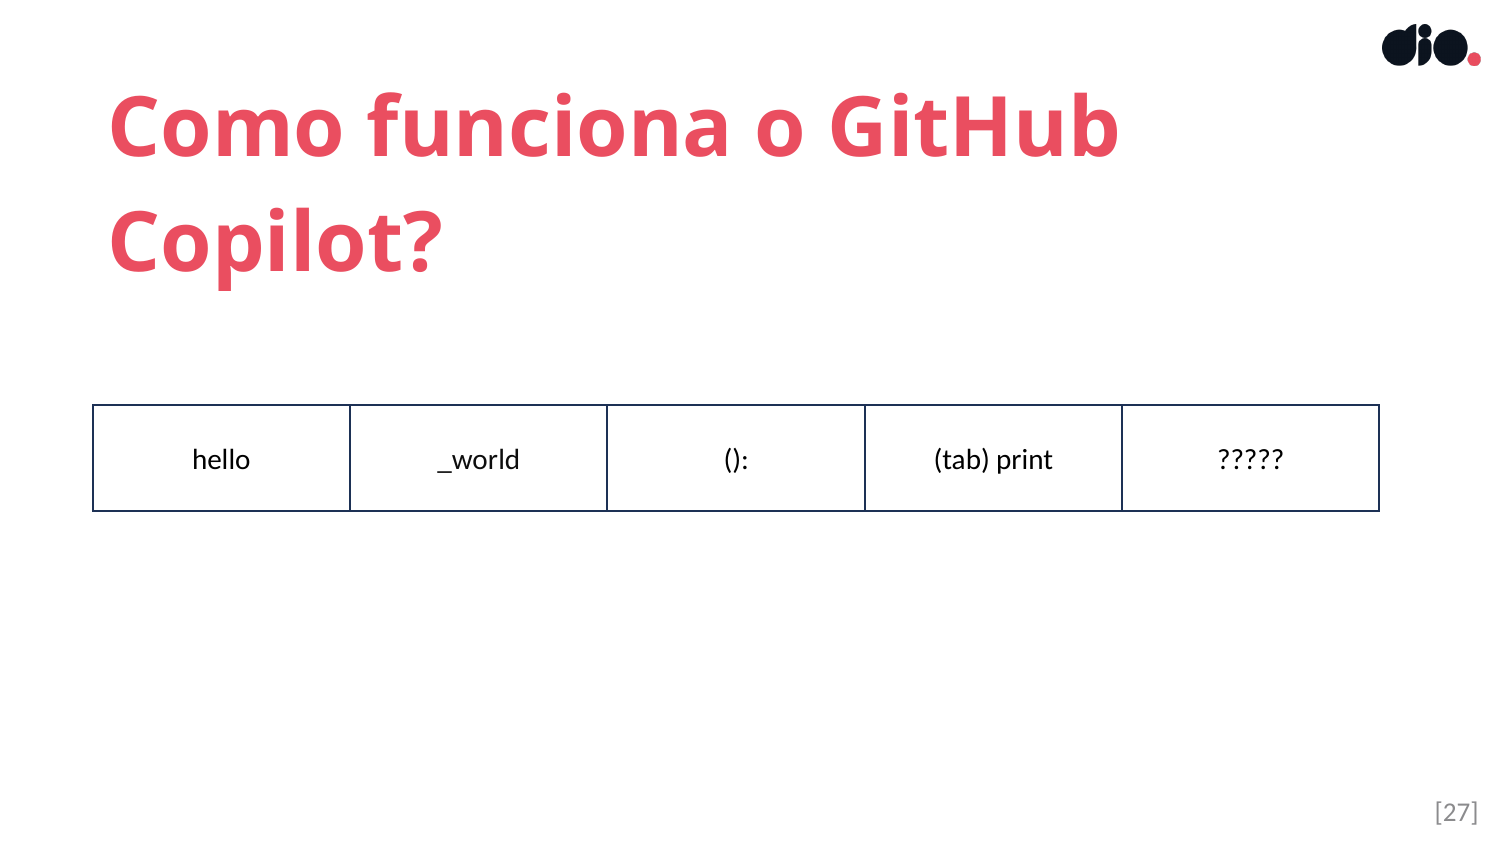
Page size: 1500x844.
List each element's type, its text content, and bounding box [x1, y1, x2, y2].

text_box hello [92, 404, 349, 512]
text_box (tab) print [866, 404, 1121, 512]
text_box (): [606, 404, 866, 512]
picture [1382, 24, 1481, 66]
text_box _world [349, 404, 606, 512]
slide_number [27] [1403, 779, 1494, 844]
text_box Como funciona o GitHub Copilot? [92, 104, 1408, 243]
text_box ????? [1121, 404, 1380, 512]
